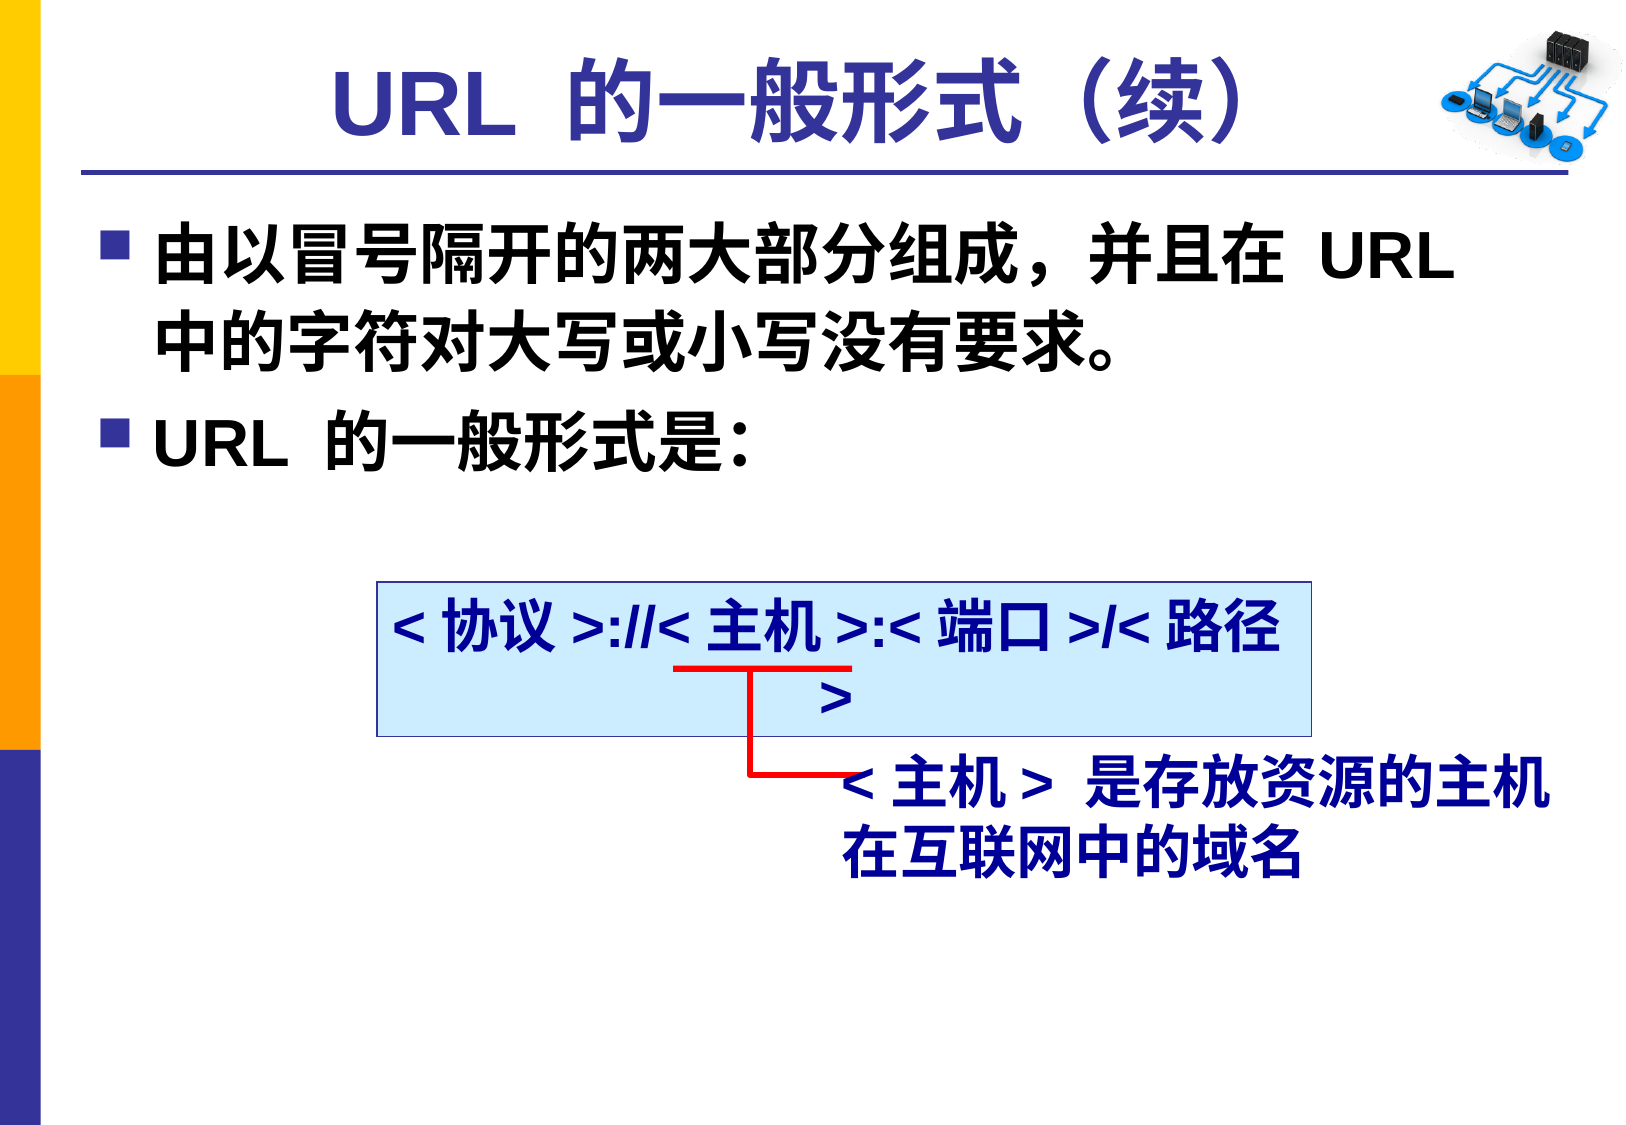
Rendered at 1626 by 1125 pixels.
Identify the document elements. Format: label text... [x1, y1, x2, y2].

text_box <协议>://<主机>:<端口>/<路径> [377, 581, 1312, 737]
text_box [672, 668, 1541, 887]
list 由以冒号隔开的两大部分组成，并且在 URL 中的字符对大写或小写没有要求。 URL 的一般形式是： [81, 196, 1569, 1006]
title URL 的一般形式（续） [81, 31, 1569, 161]
picture [1438, 30, 1624, 165]
